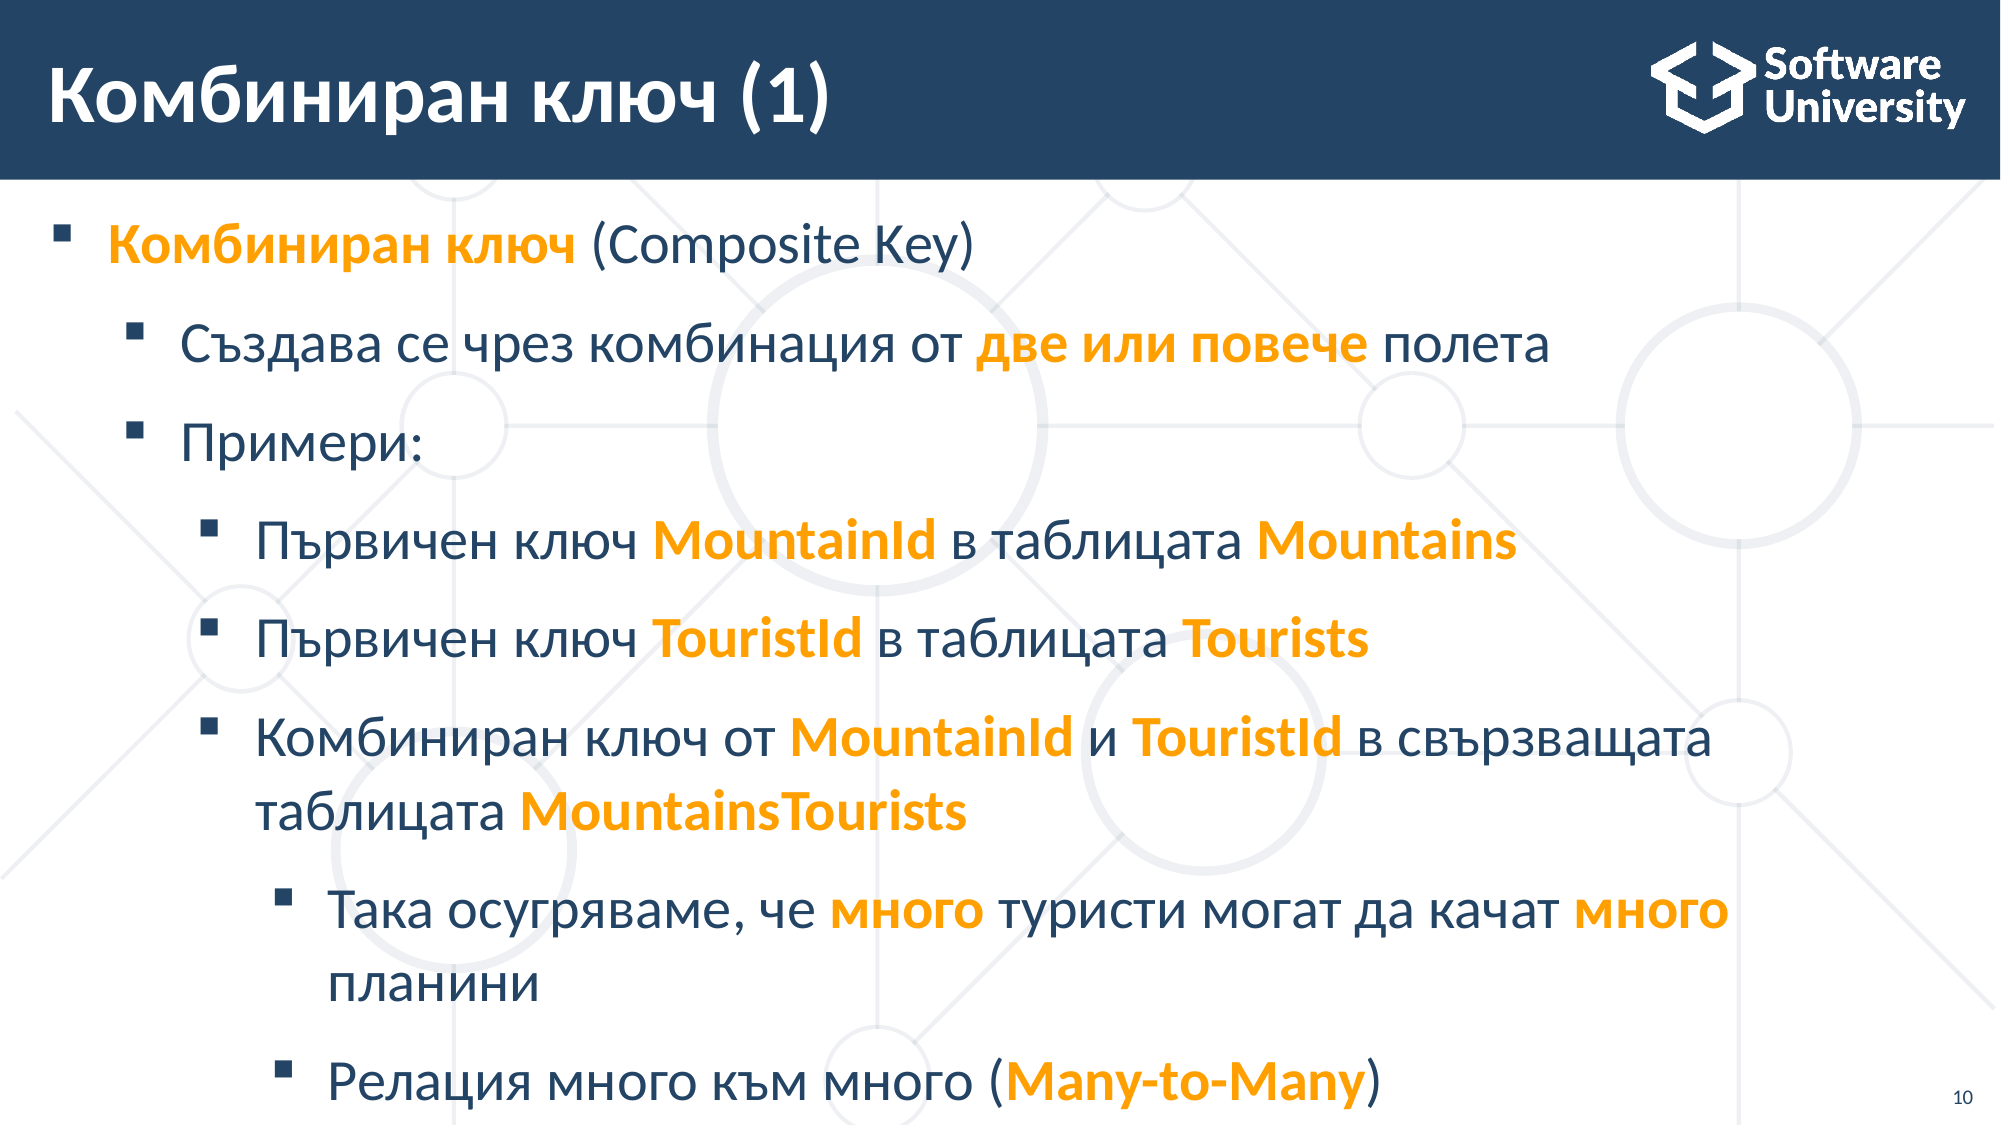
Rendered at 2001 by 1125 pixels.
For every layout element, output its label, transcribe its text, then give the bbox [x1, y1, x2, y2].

list Комбиниран ключ (Composite Key) Създава се чрез комбинация от две или повече полета Примери: Първичен ключ MountainId в таблицата Mountains Първичен ключ TouristId в таблицата Tourists Комбиниран ключ от MountainId и TouristId в свързващата таблицата MountainsTourists Така осугряваме, че много туристи могат да качат много планини Релация много към много (Many-to-Many) [31, 196, 1970, 1104]
title Комбиниран ключ (1) [31, 16, 1625, 162]
picture [1651, 41, 1966, 134]
slide_number 10 [1927, 1067, 1989, 1117]
